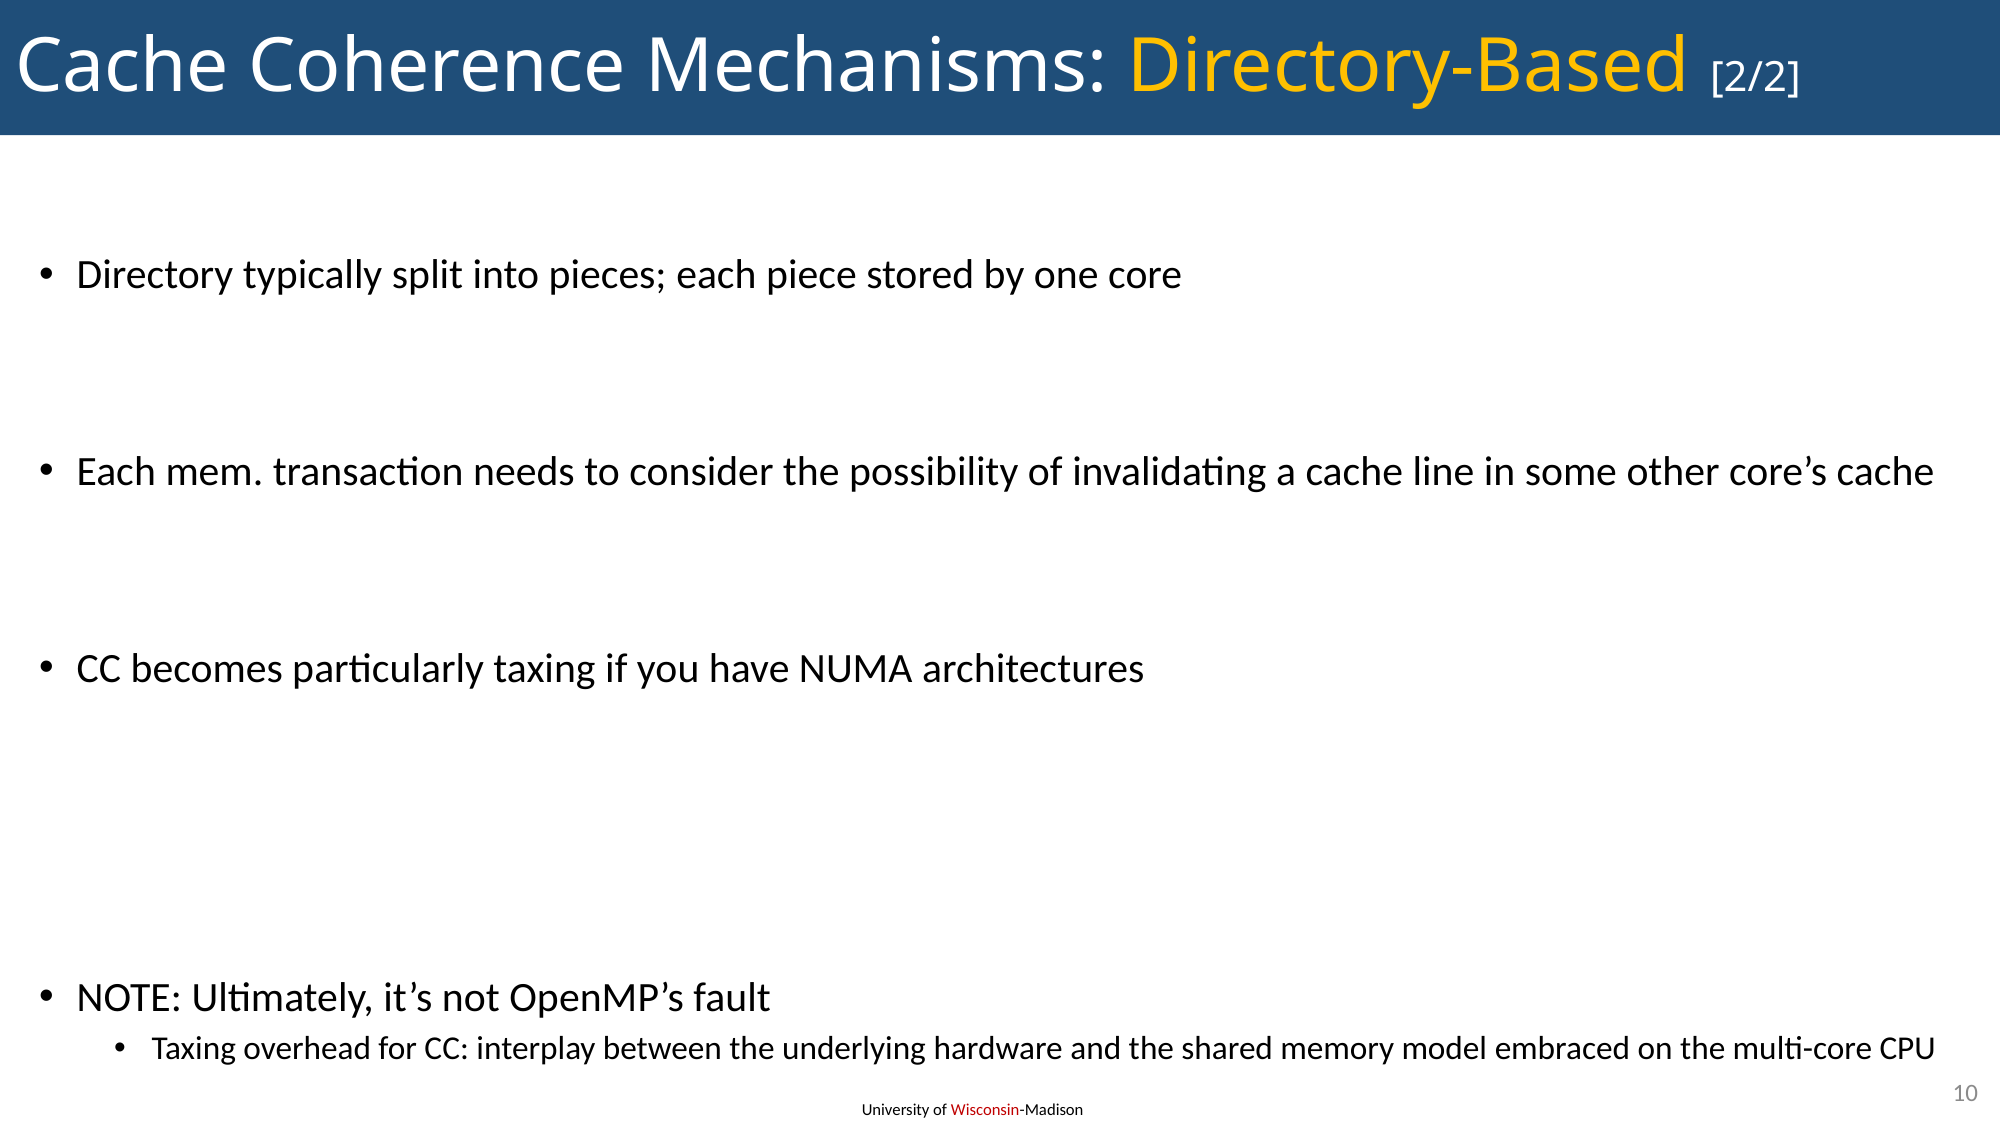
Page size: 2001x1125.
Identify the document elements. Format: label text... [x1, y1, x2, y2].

slide_number 10 [1879, 1069, 1994, 1114]
list Directory typically split into pieces; each piece stored by one core Each mem. transaction needs to consider the possibility of invalidating a cache line in some other core’s cache CC becomes particularly taxing if you have NUMA architectures NOTE: Ultimately, it’s not OpenMP’s fault Taxing overhead for CC: interplay between the underlying hardware and the shared memory model embraced on the multi-core CPU [24, 245, 1987, 1055]
title Cache Coherence Mechanisms: Directory-Based [2/2] [0, 0, 2000, 136]
